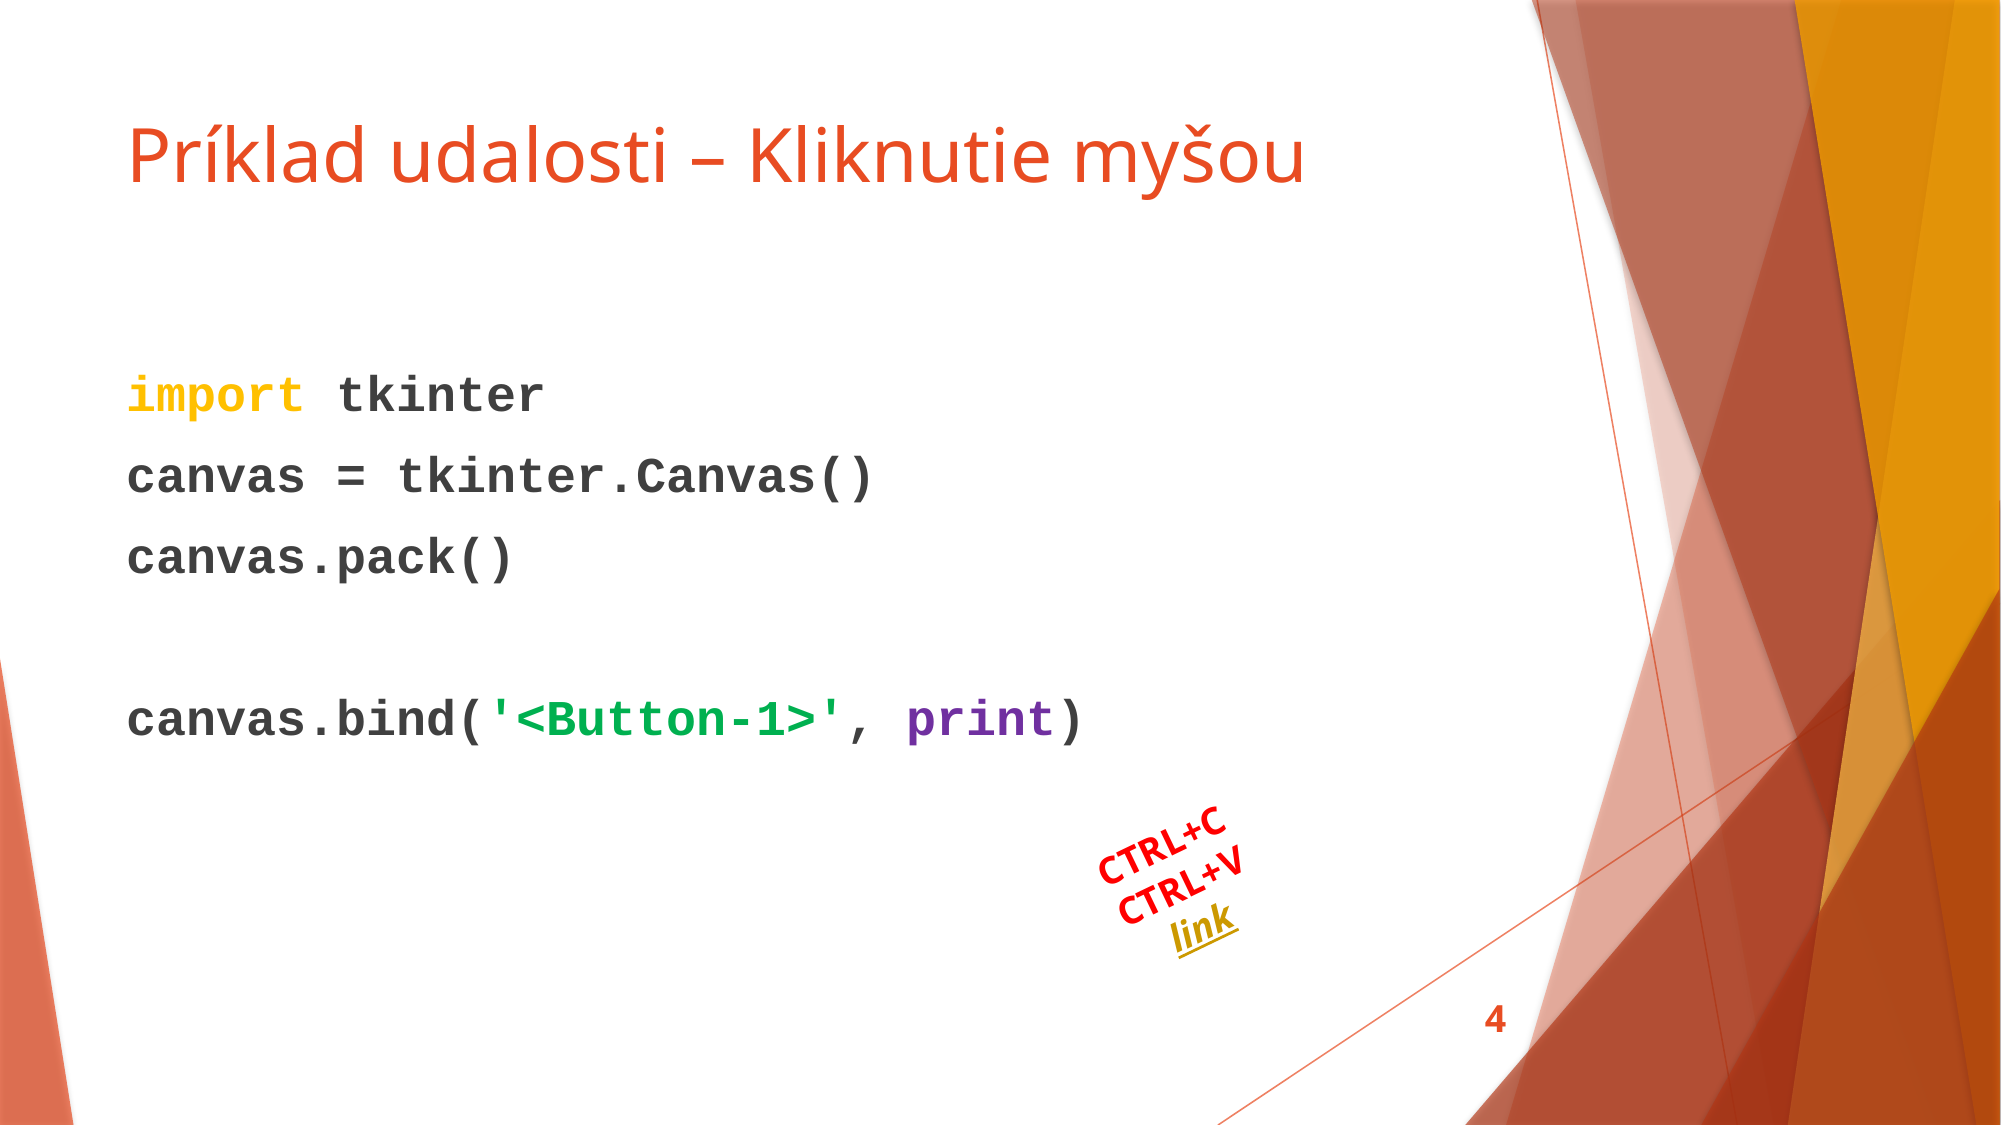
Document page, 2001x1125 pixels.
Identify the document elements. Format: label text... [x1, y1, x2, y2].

title Príklad udalosti – Kliknutie myšou [111, 99, 1522, 317]
list import tkinter canvas = tkinter.Canvas() canvas.pack() canvas.bind('<Button-1>', print) [111, 354, 1522, 992]
slide_number 4 [1409, 991, 1522, 1051]
text_box CTRL+C CTRL+V link [1055, 773, 1309, 1003]
